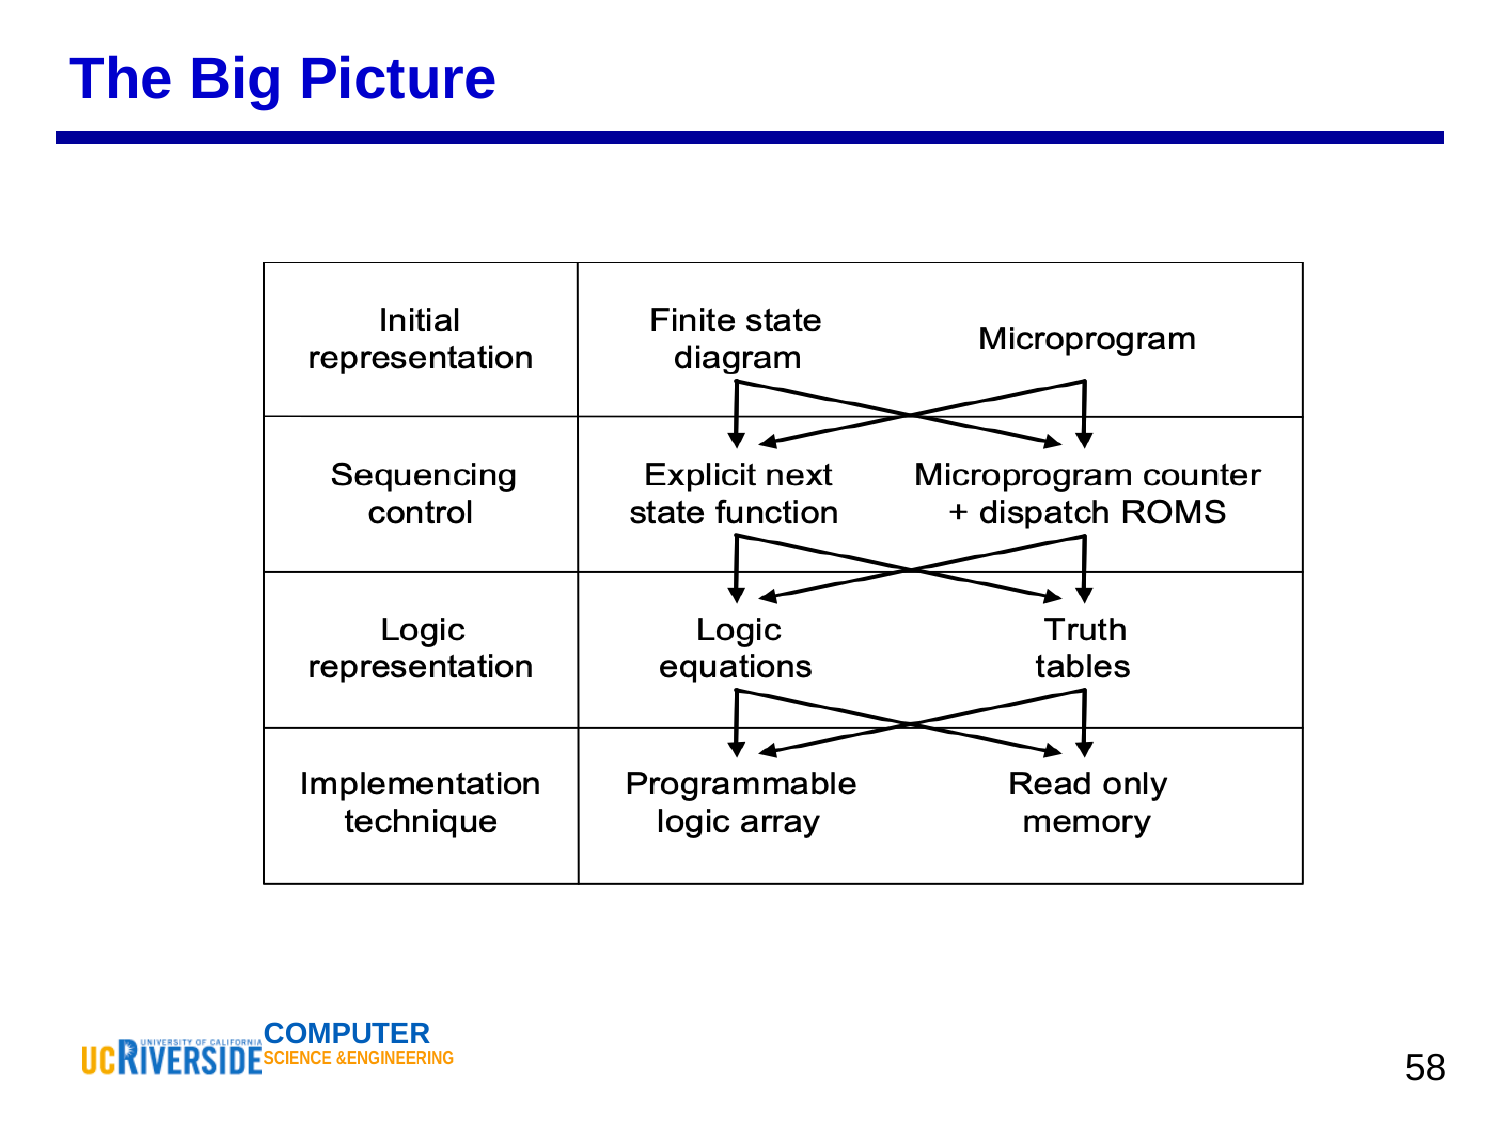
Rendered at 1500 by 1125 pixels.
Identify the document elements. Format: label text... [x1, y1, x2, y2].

picture [262, 262, 1313, 888]
title The Big Picture [62, 24, 1313, 125]
picture [82, 1025, 262, 1089]
slide_number ‹#› [1397, 1035, 1457, 1125]
